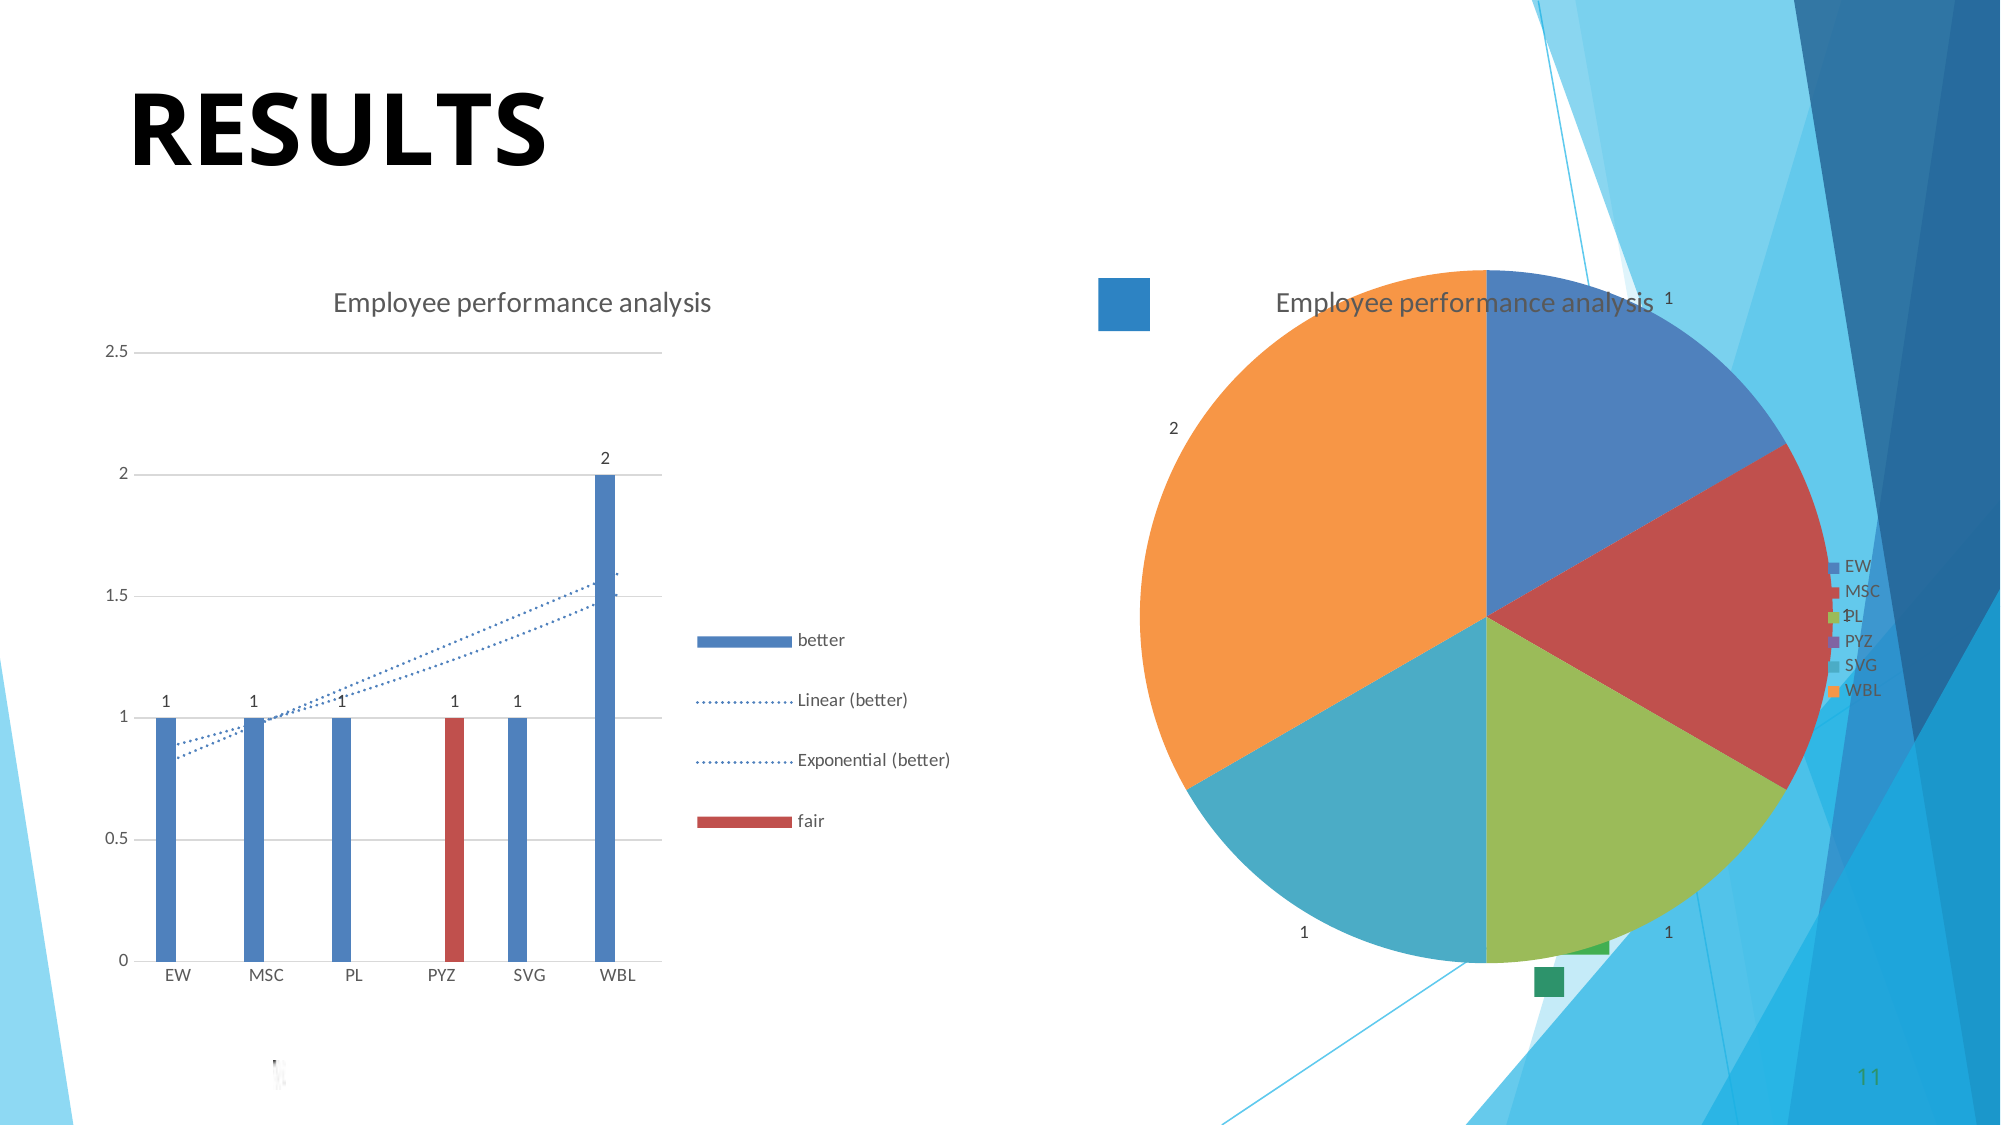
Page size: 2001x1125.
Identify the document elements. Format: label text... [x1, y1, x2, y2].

picture [273, 1060, 287, 1091]
chart [87, 258, 958, 1002]
chart [1029, 258, 1901, 1002]
text_box 11 [1849, 1061, 1888, 1095]
title RESULTS [123, 63, 1877, 254]
